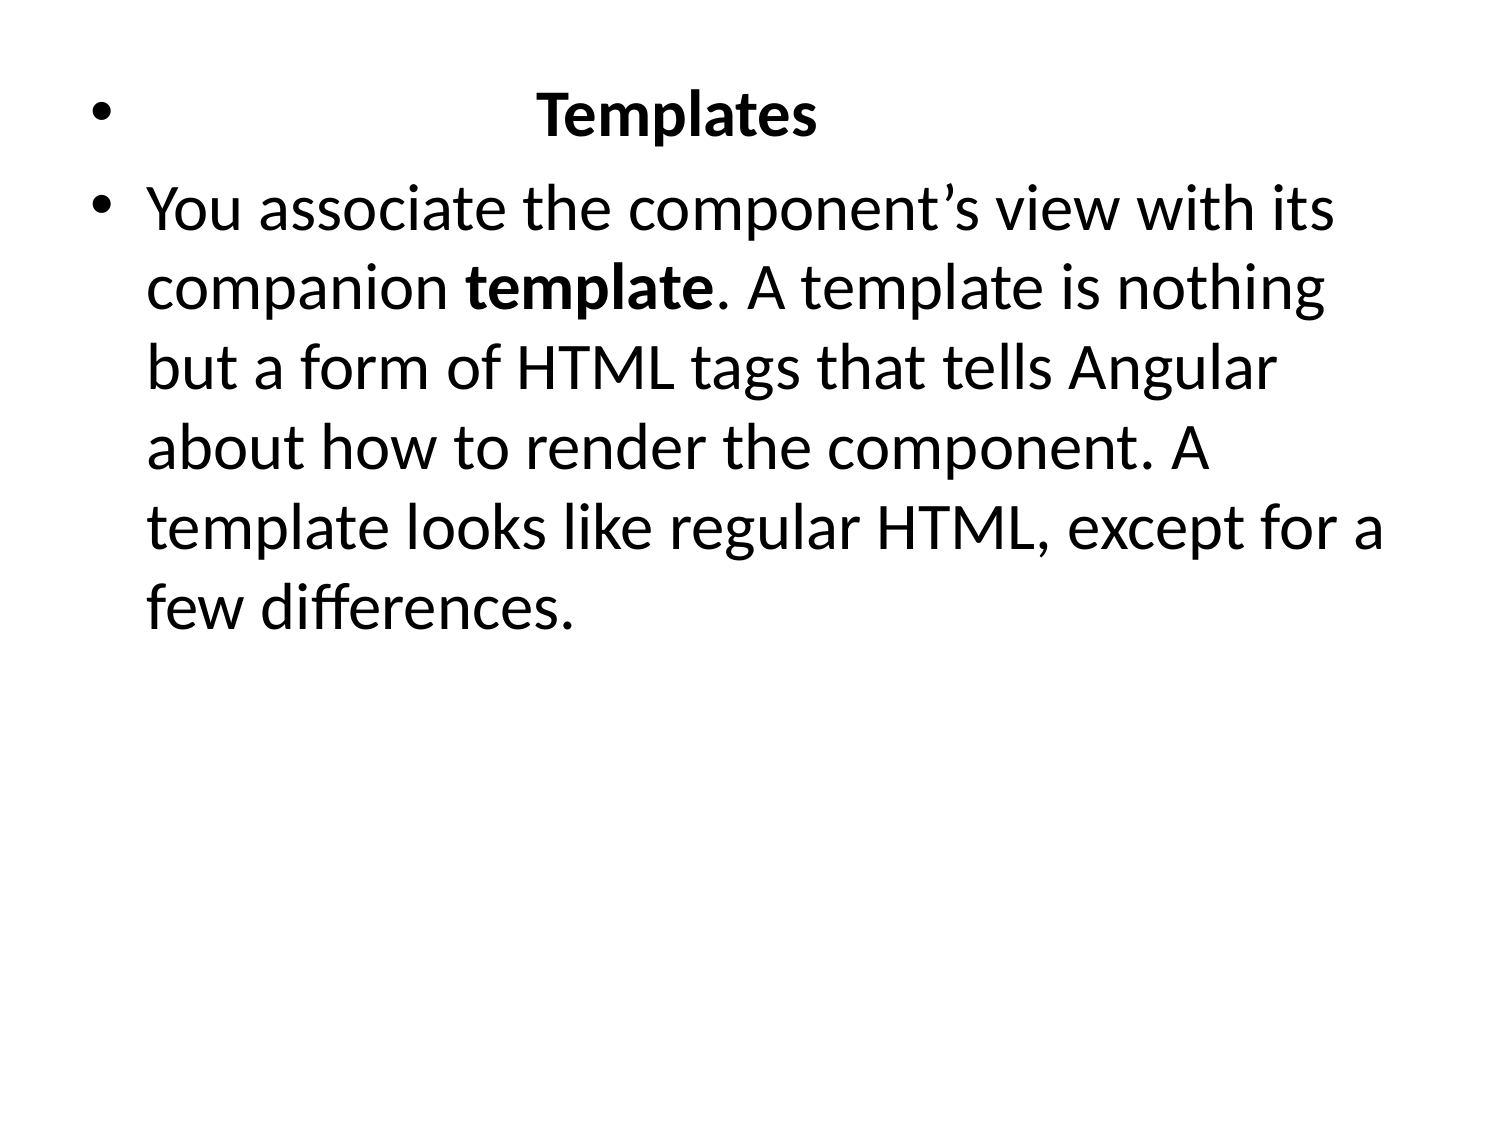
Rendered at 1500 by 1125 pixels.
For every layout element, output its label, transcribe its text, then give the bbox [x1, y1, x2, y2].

list Templates You associate the component’s view with its companion template. A template is nothing but a form of HTML tags that tells Angular about how to render the component. A template looks like regular HTML, except for a few differences. [75, 62, 1425, 1005]
